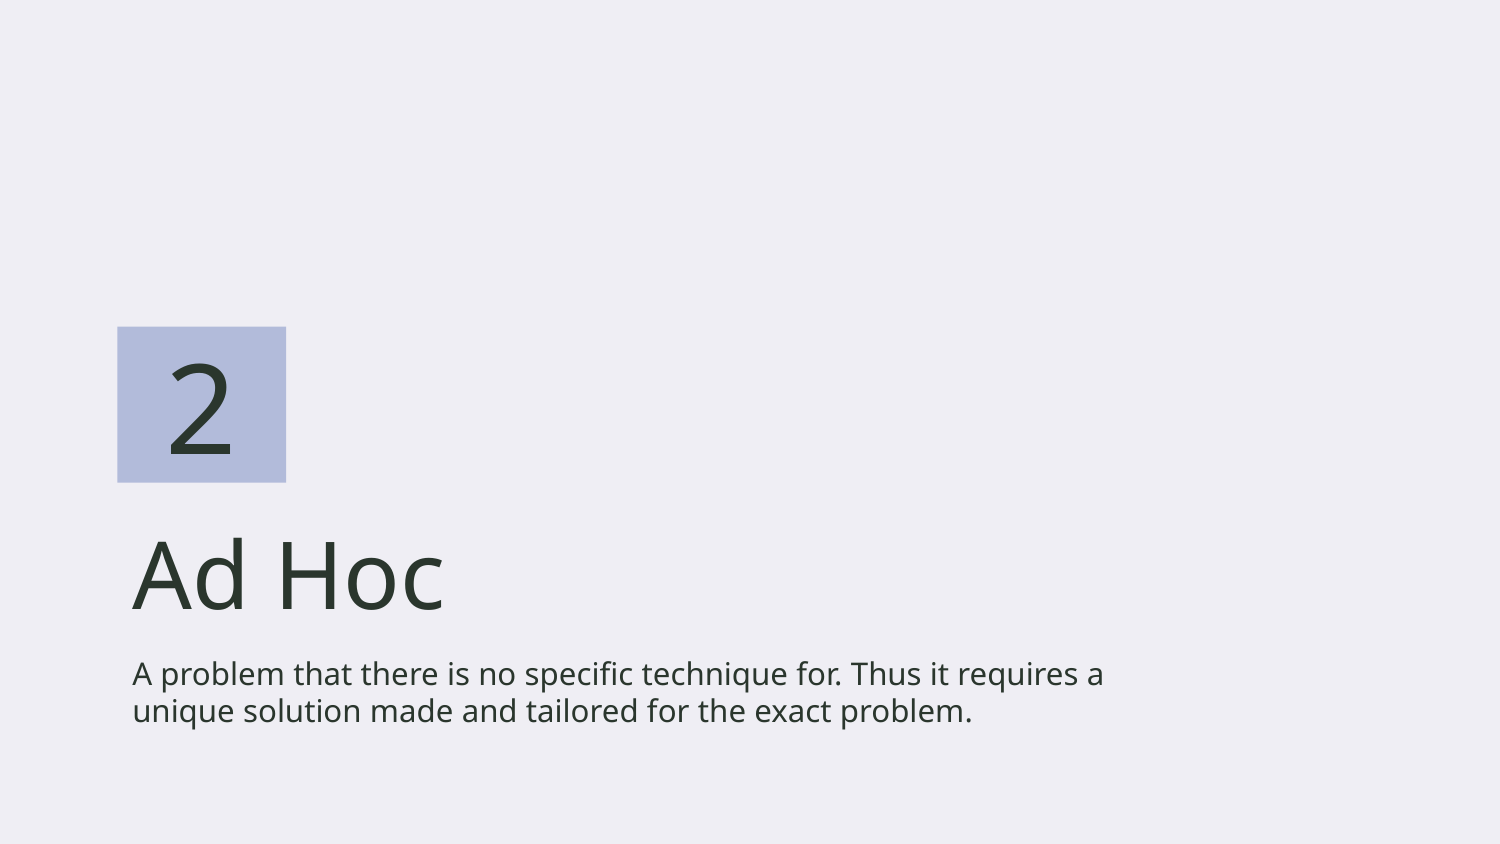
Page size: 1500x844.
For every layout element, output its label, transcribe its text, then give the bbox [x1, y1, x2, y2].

subtitle A problem that there is no specific technique for. Thus it requires a unique solution made and tailored for the exact problem. [117, 638, 1218, 777]
title 2 [117, 326, 287, 483]
title Ad Hoc [117, 500, 1282, 639]
